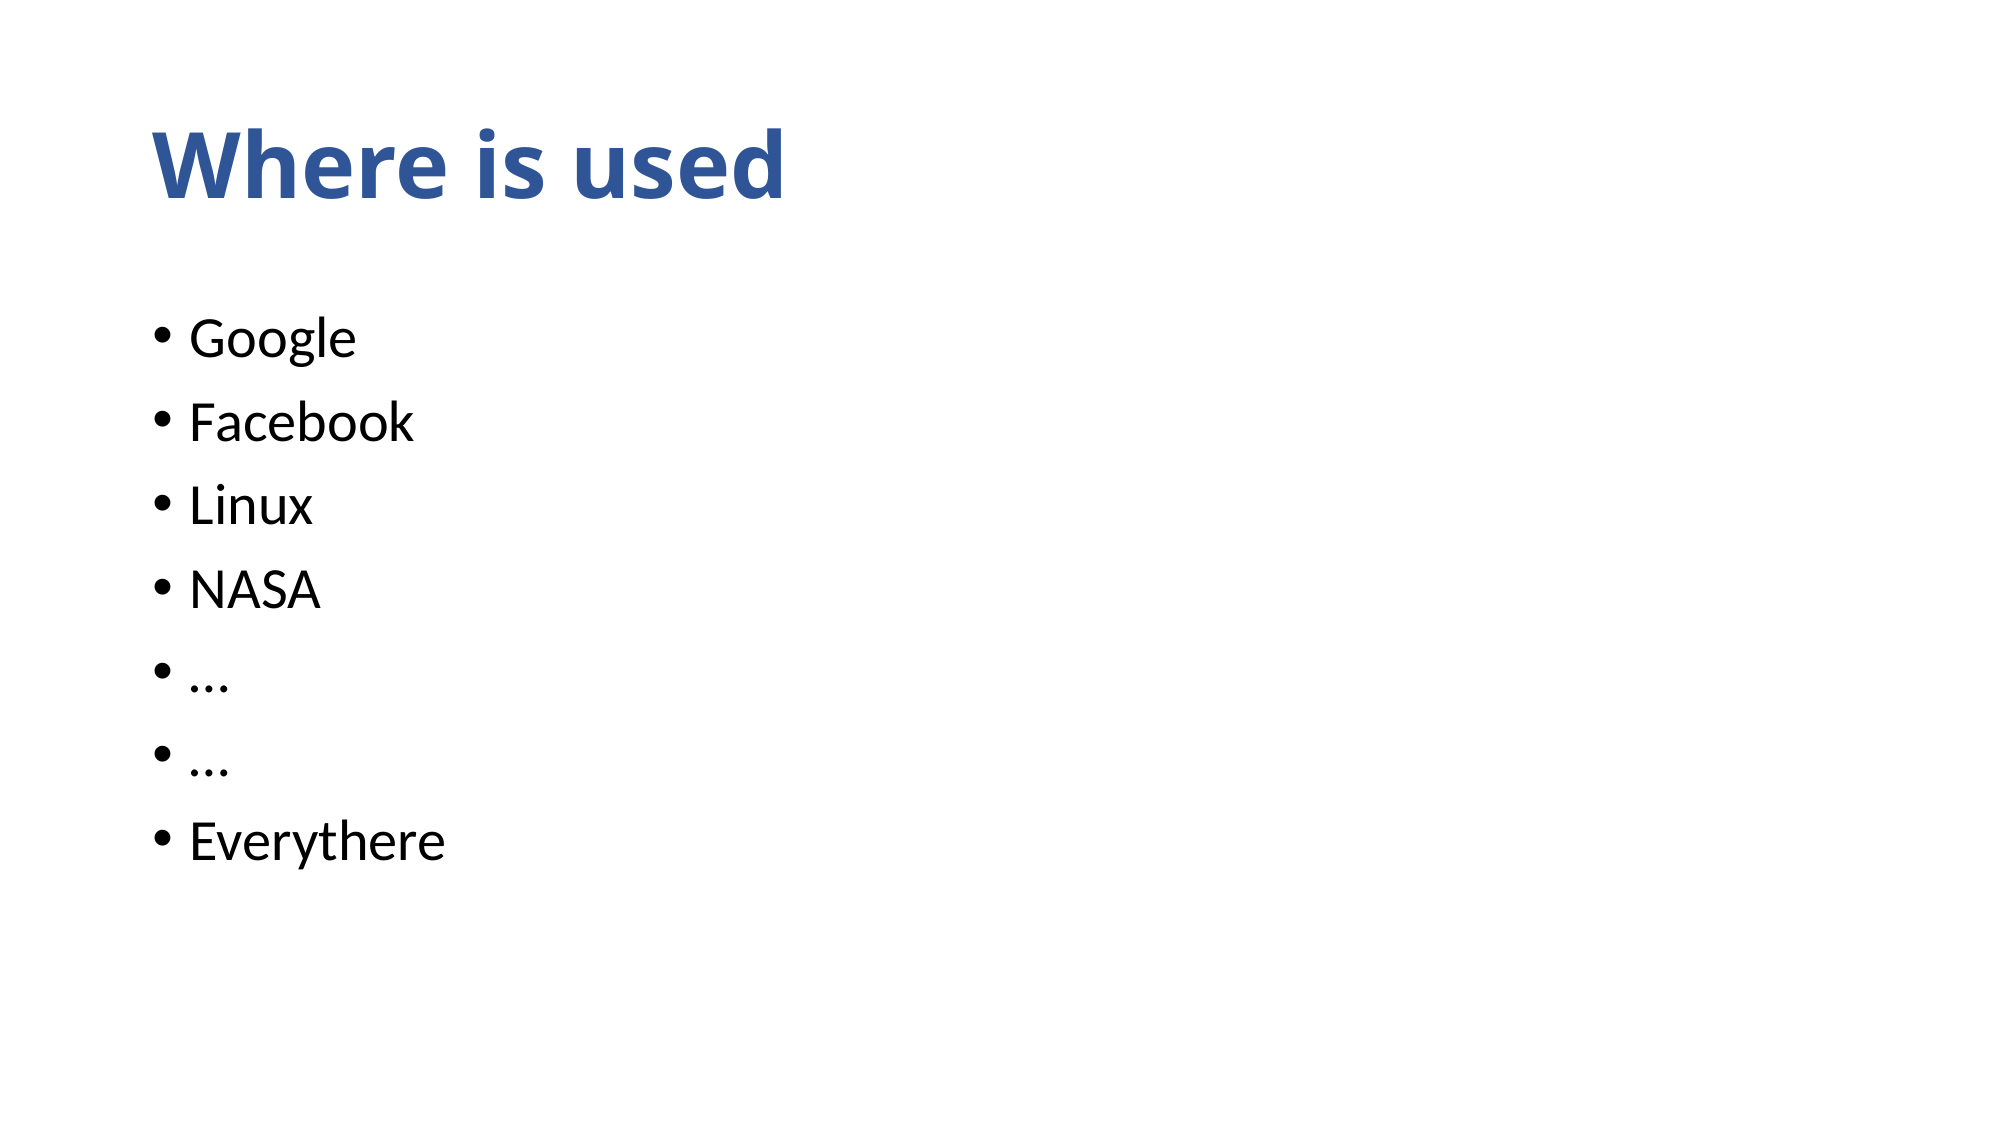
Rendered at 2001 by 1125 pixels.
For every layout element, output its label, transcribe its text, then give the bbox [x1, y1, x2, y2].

list Google Facebook Linux NASA … … Everythere [137, 299, 1863, 1014]
title Where is used [137, 59, 1863, 278]
